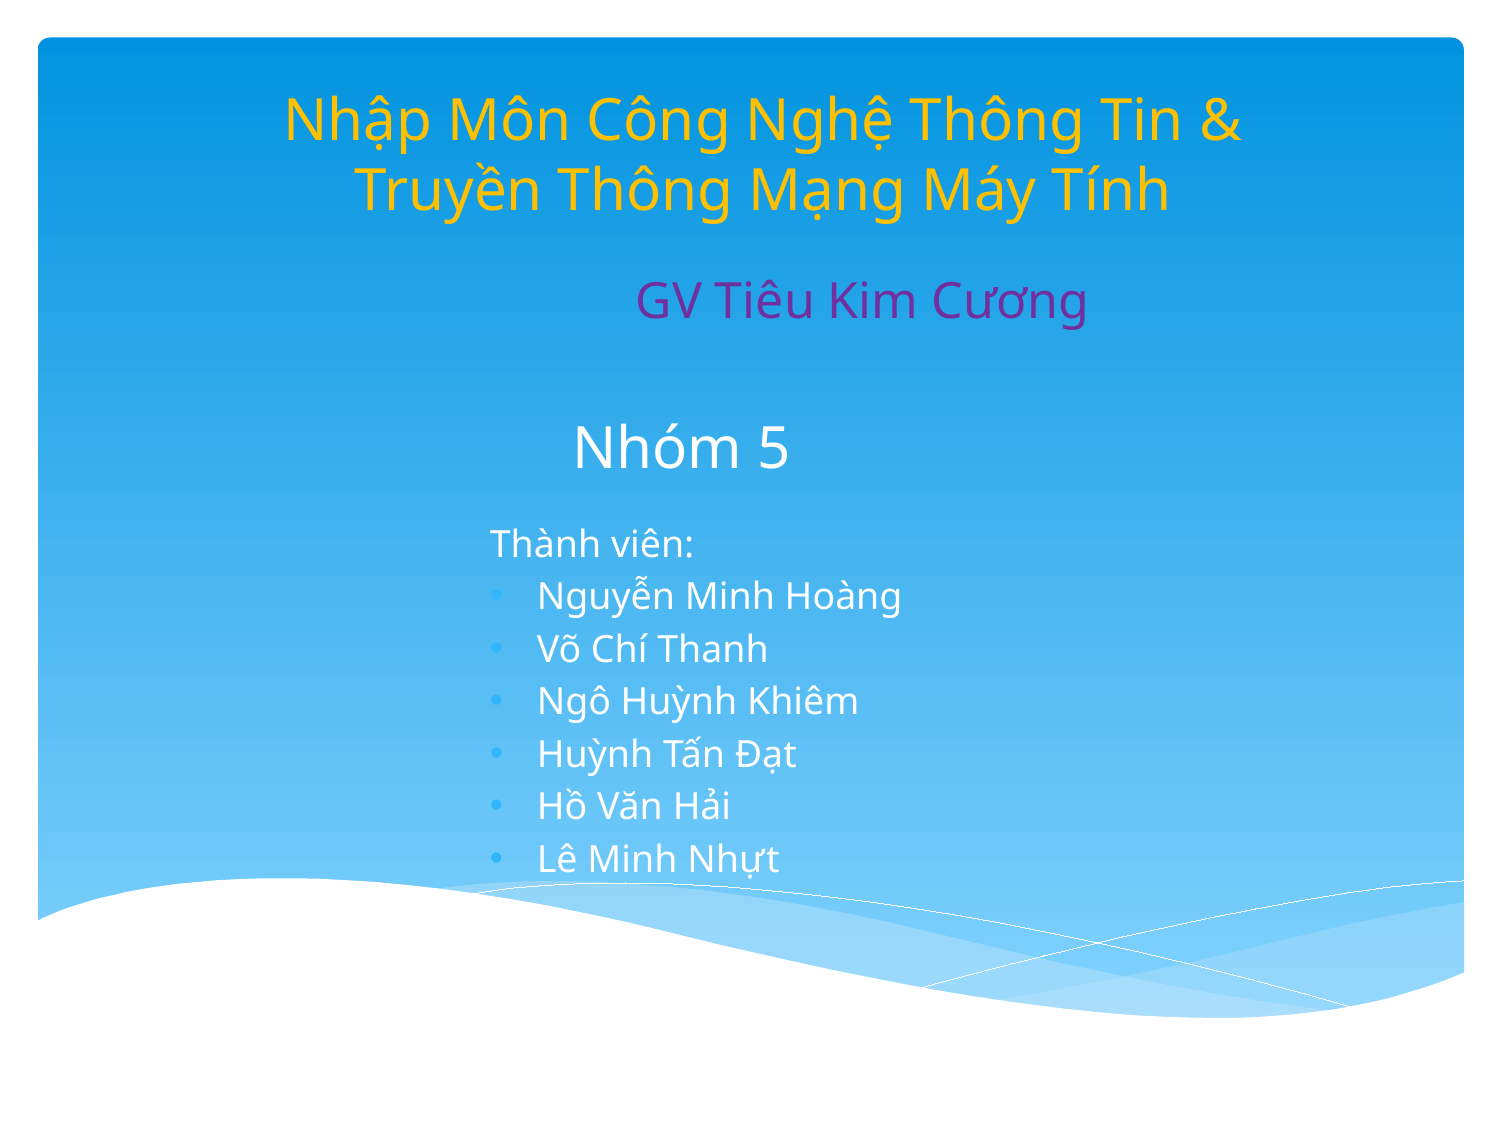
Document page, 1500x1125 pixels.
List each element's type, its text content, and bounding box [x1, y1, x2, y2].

text_box GV Tiêu Kim Cương [550, 260, 1175, 336]
text_box Nhập Môn Công Nghệ Thông Tin & Truyền Thông Mạng Máy Tính [256, 74, 1270, 230]
subtitle Thành viên: Nguyễn Minh Hoàng Võ Chí Thanh Ngô Huỳnh Khiêm Huỳnh Tấn Đạt Hồ Văn Hải Lê Minh Nhựt [474, 512, 925, 938]
title Nhóm 5 [537, 362, 825, 488]
